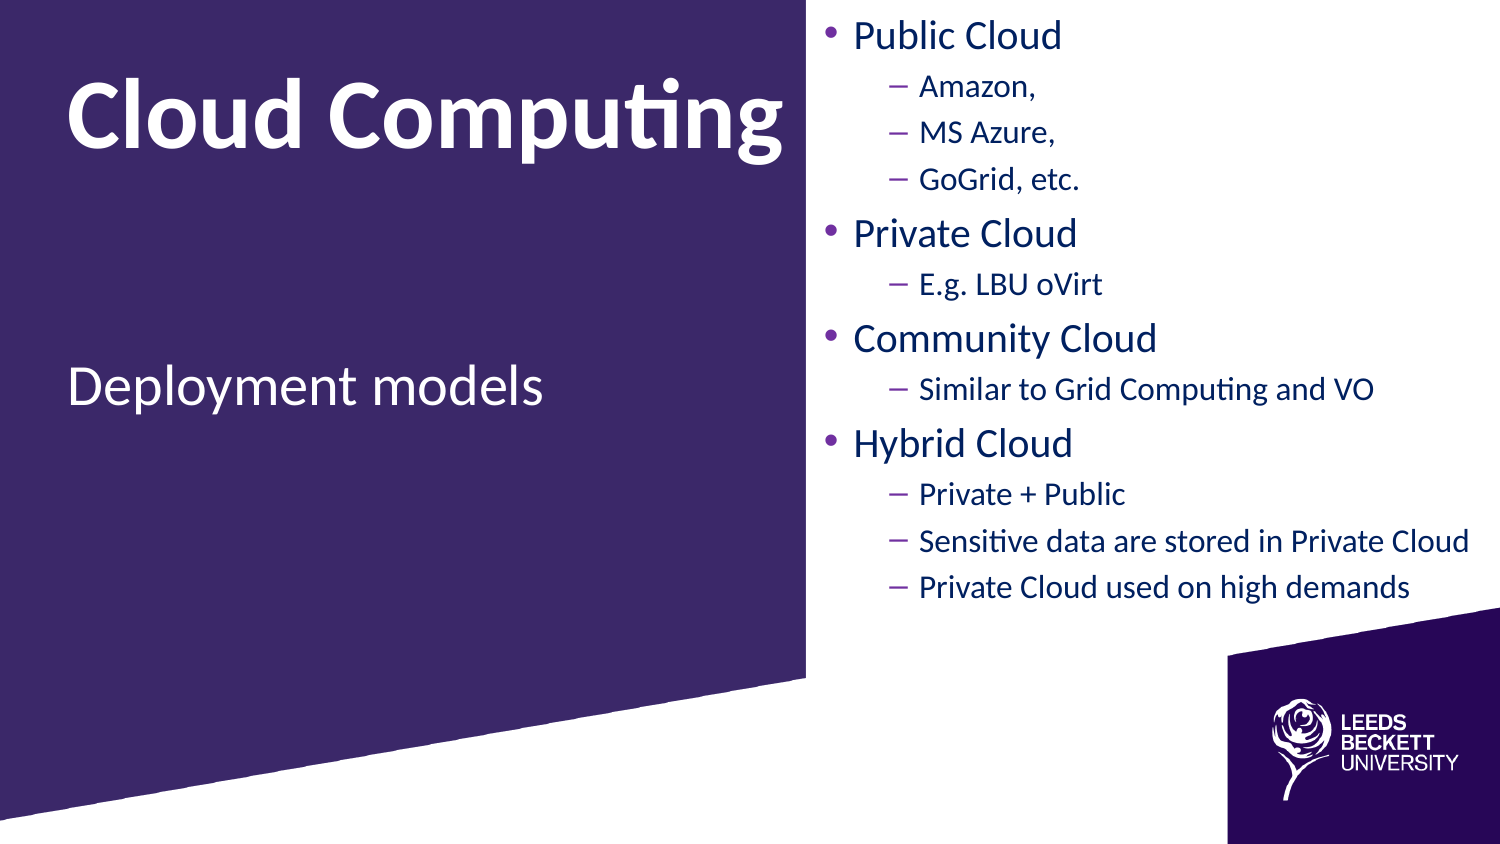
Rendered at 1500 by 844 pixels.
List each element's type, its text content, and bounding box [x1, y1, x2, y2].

list Cloud Computing [53, 41, 809, 201]
picture [0, 0, 1500, 844]
list Deployment models [53, 339, 750, 582]
list Public Cloud Amazon, MS Azure, GoGrid, etc. Private Cloud E.g. LBU oVirt Community Cloud Similar to Grid Computing and VO Hybrid Cloud Private + Public Sensitive data are stored in Private Cloud Private Cloud used on high demands [809, 0, 1500, 586]
